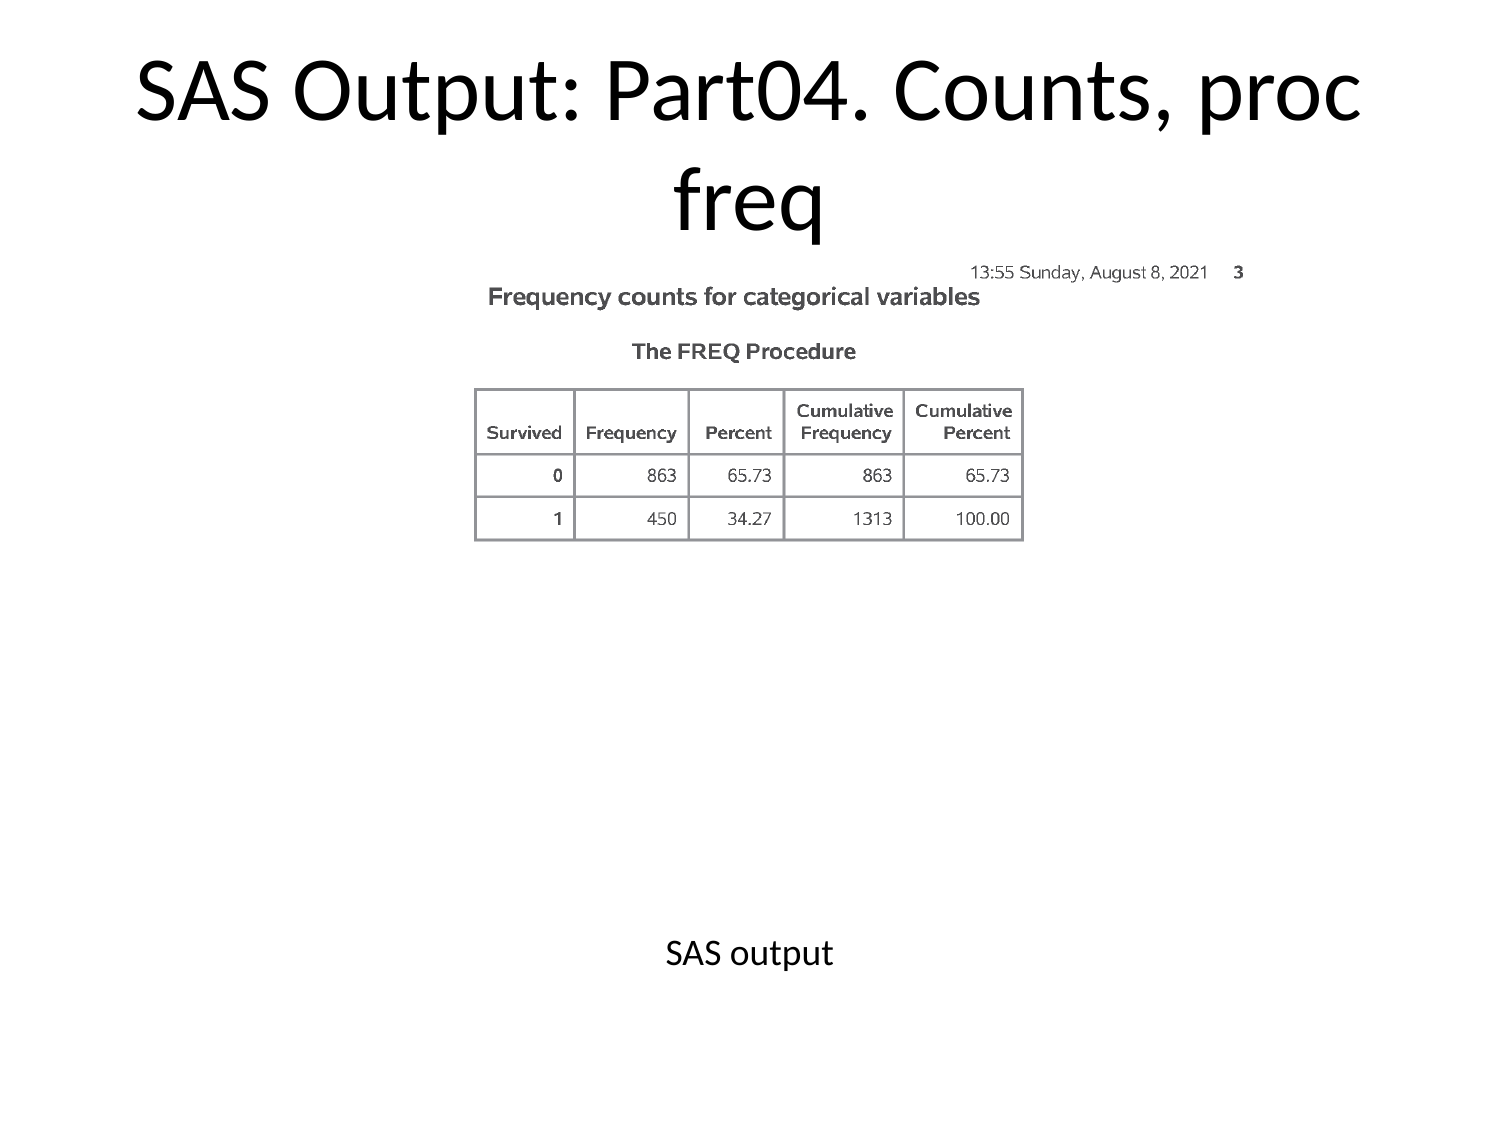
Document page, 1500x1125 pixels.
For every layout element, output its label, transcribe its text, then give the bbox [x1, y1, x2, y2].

text_box SAS output [74, 920, 1425, 1005]
picture [216, 262, 1282, 921]
title SAS Output: Part04. Counts, proc freq [75, 45, 1425, 233]
